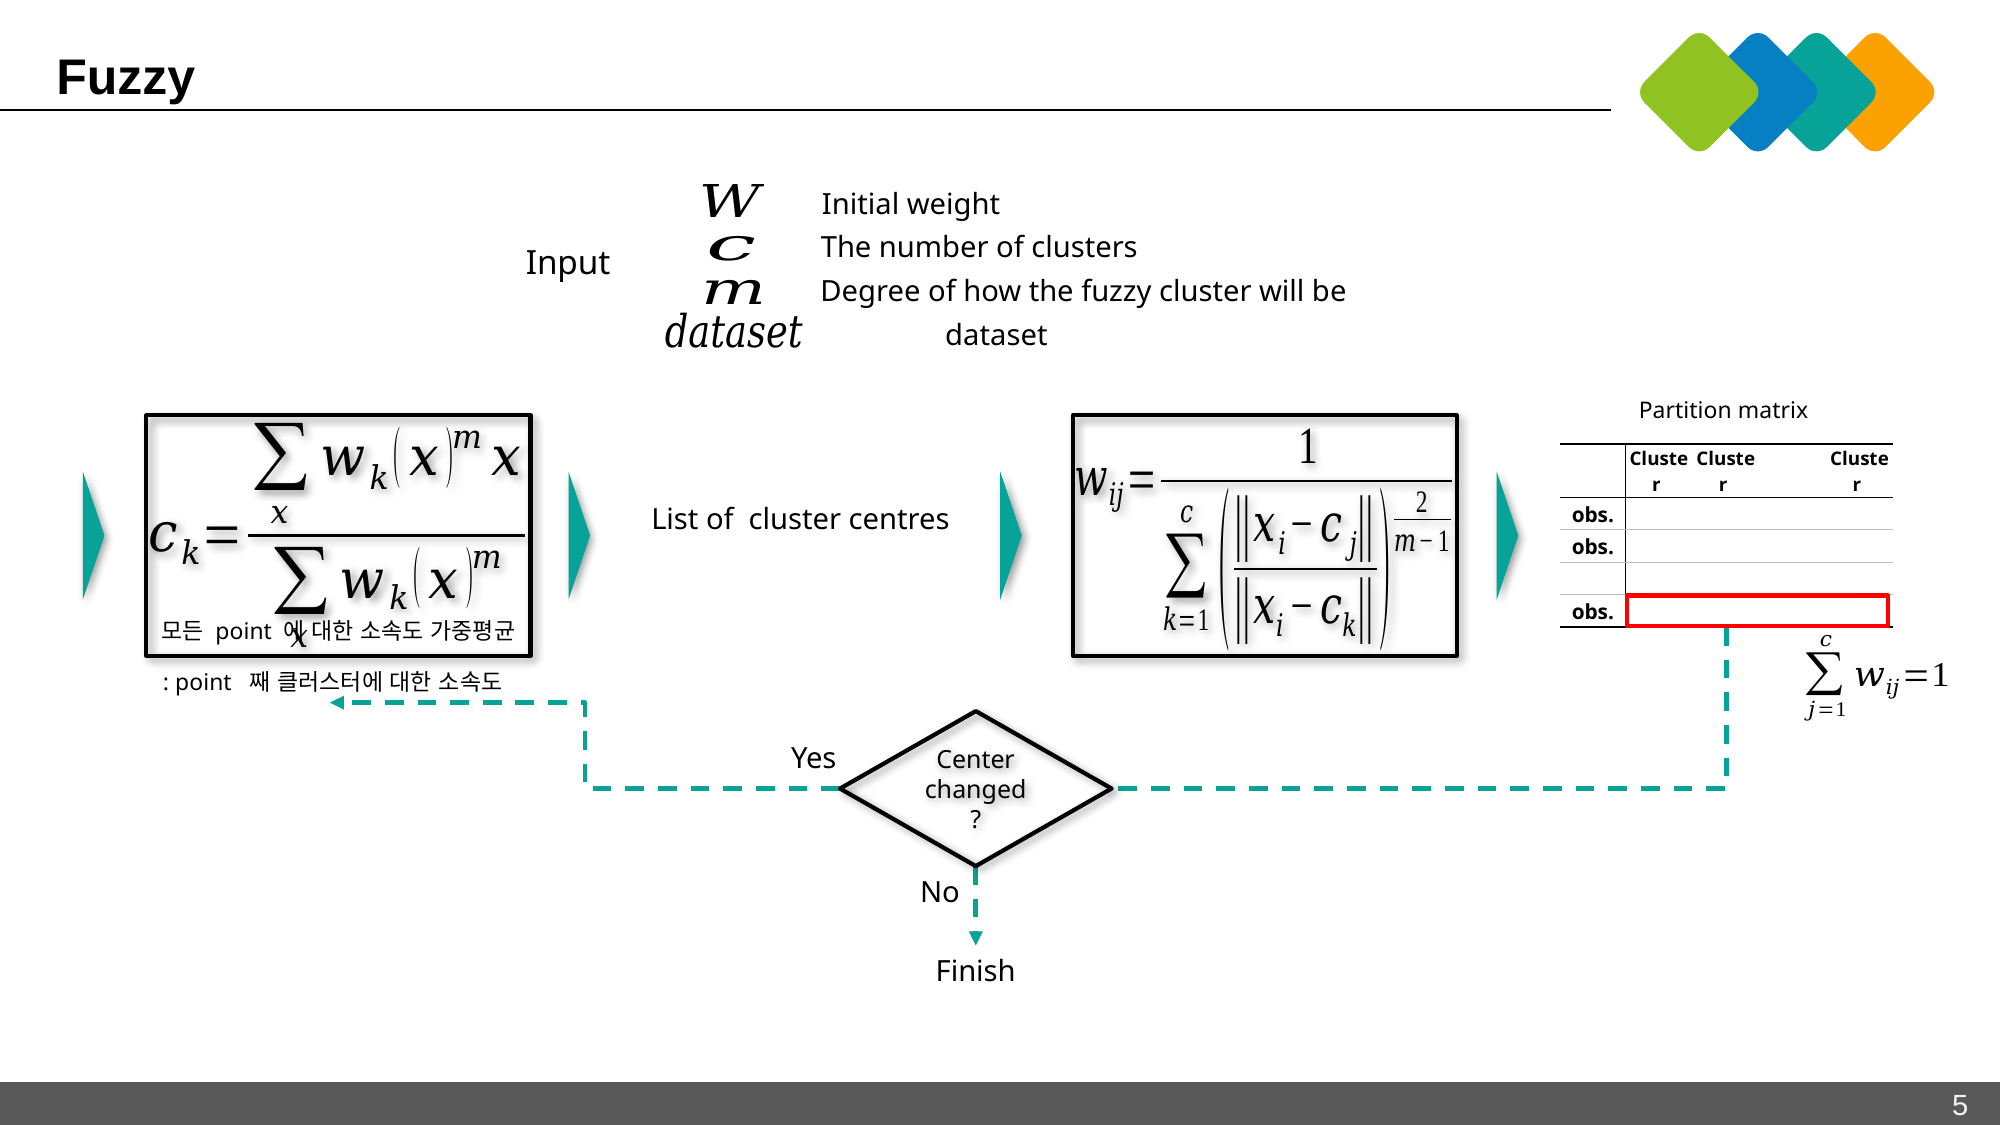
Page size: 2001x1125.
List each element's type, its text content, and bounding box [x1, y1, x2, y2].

text_box Initial weight [807, 177, 1016, 221]
text_box [1625, 593, 1890, 628]
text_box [1633, 26, 1941, 158]
text_box Degree of how the fuzzy cluster will be [805, 265, 1362, 315]
text_box [80, 469, 107, 602]
text_box Input [511, 233, 626, 289]
text_box The number of clusters [806, 221, 1153, 265]
text_box Yes [845, 732, 852, 783]
text_box [998, 469, 1024, 602]
text_box Center changed? [843, 709, 1114, 868]
text_box Finish [920, 945, 1031, 996]
text_box No [905, 866, 975, 916]
text_box Fuzzy [41, 36, 627, 113]
text_box [566, 469, 593, 602]
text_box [329, 702, 841, 789]
text_box [1505, 489, 1521, 582]
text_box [1338, 400, 1501, 1016]
